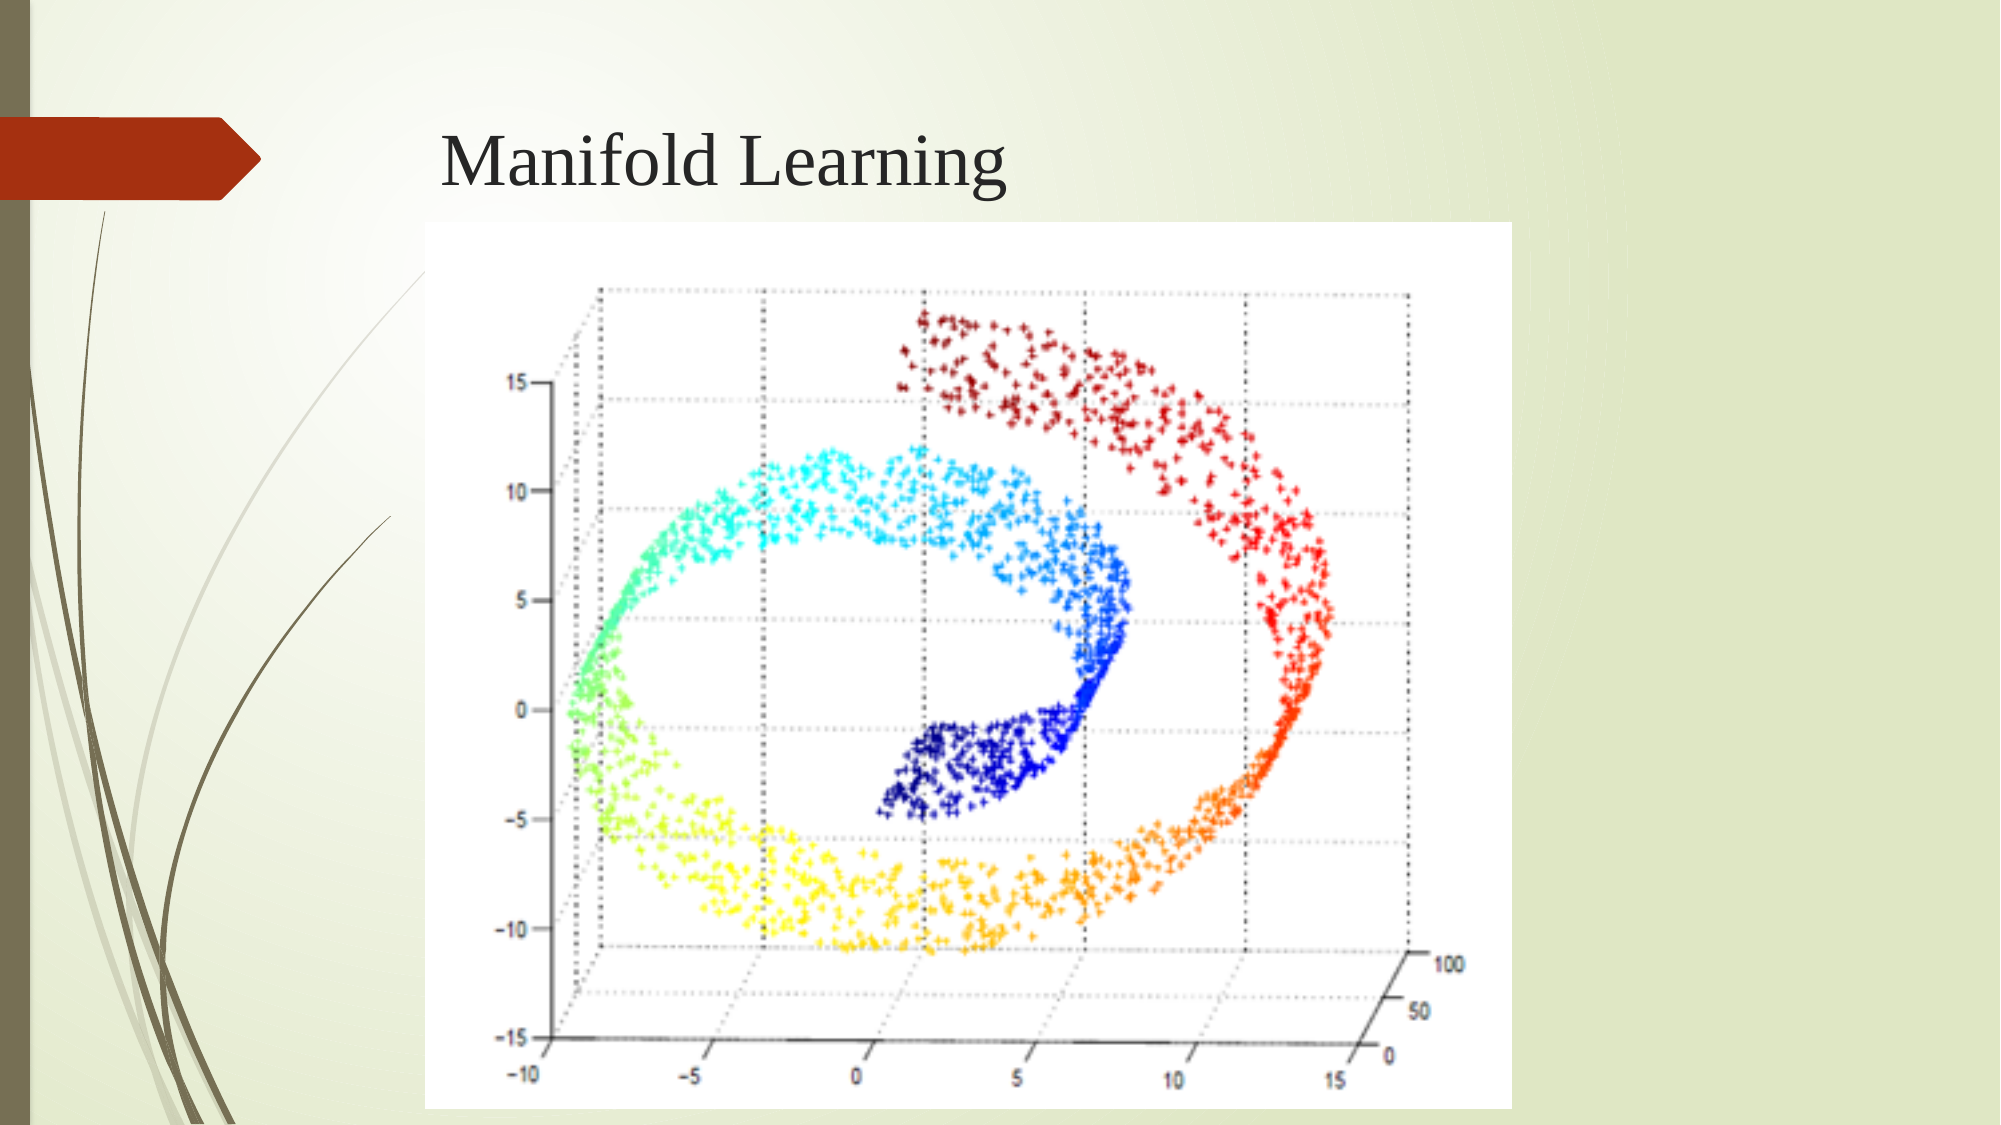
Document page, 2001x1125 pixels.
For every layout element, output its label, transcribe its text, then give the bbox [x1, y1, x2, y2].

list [425, 222, 1512, 1109]
title Manifold Learning [425, 102, 1888, 313]
